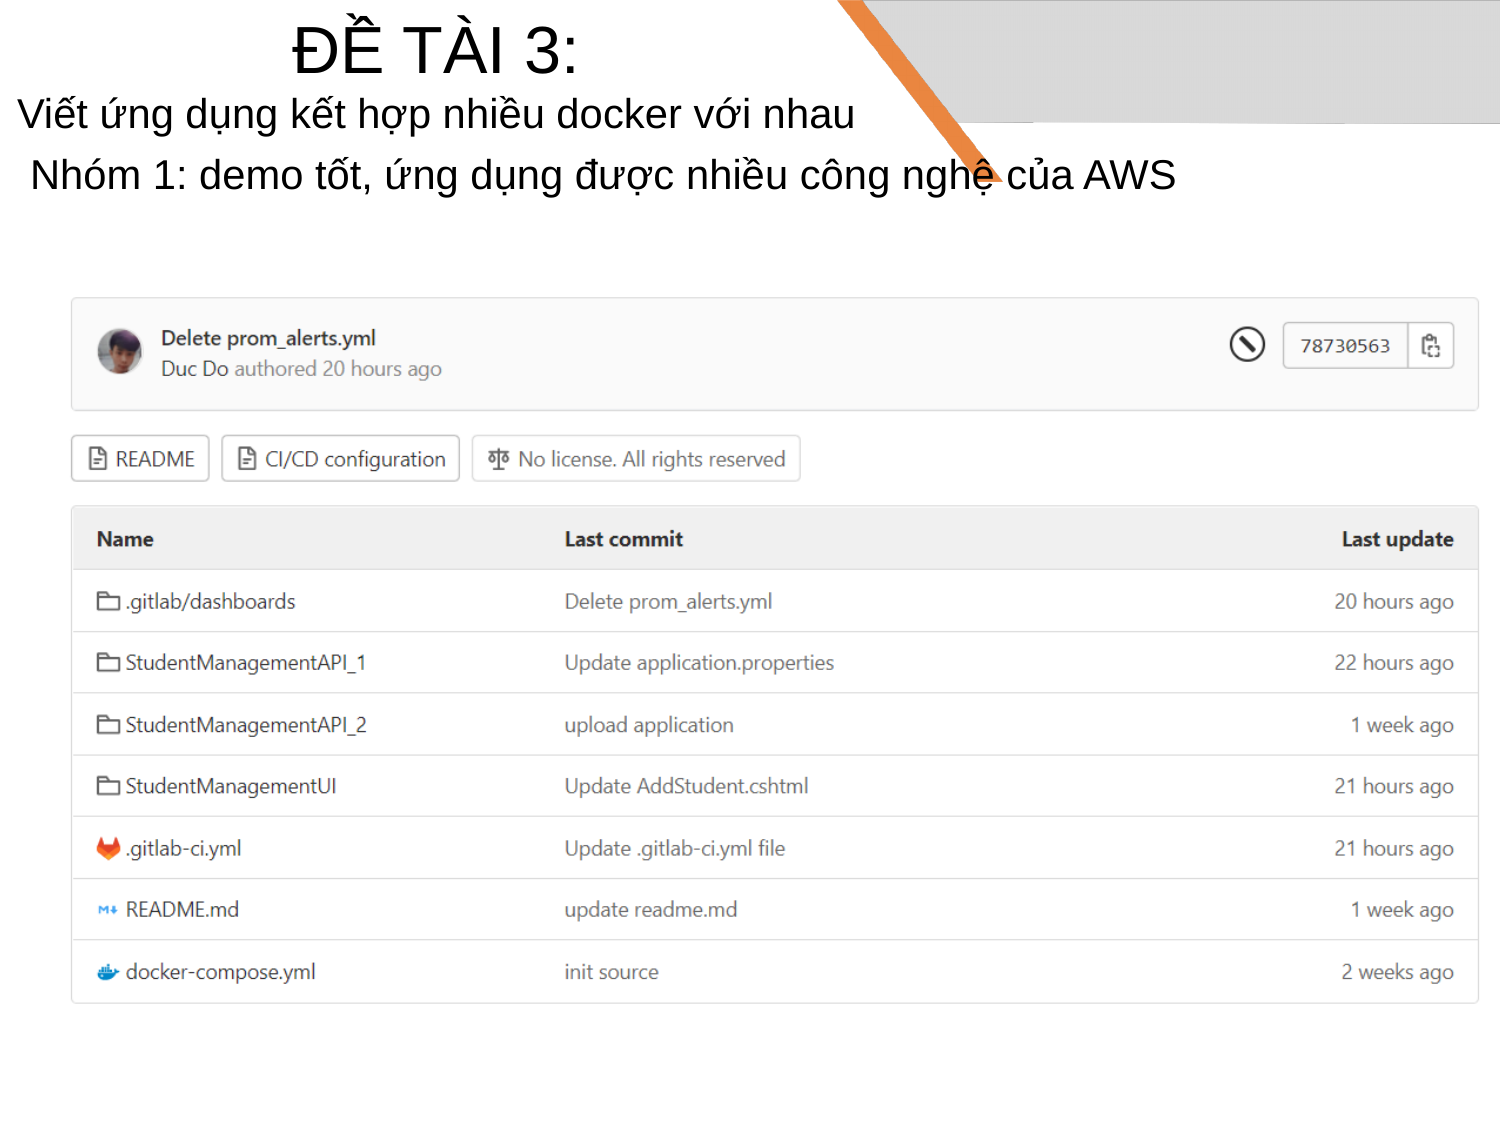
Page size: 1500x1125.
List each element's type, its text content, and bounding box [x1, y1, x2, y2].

picture [874, 0, 1500, 140]
list Nhóm 1: demo tốt, ứng dụng được nhiều công nghệ của AWS [4, 140, 1273, 289]
picture [4, 289, 1500, 1026]
title ĐỀ TÀI 3: Viết ứng dụng kết hợp nhiều docker với nhau [0, 0, 874, 163]
